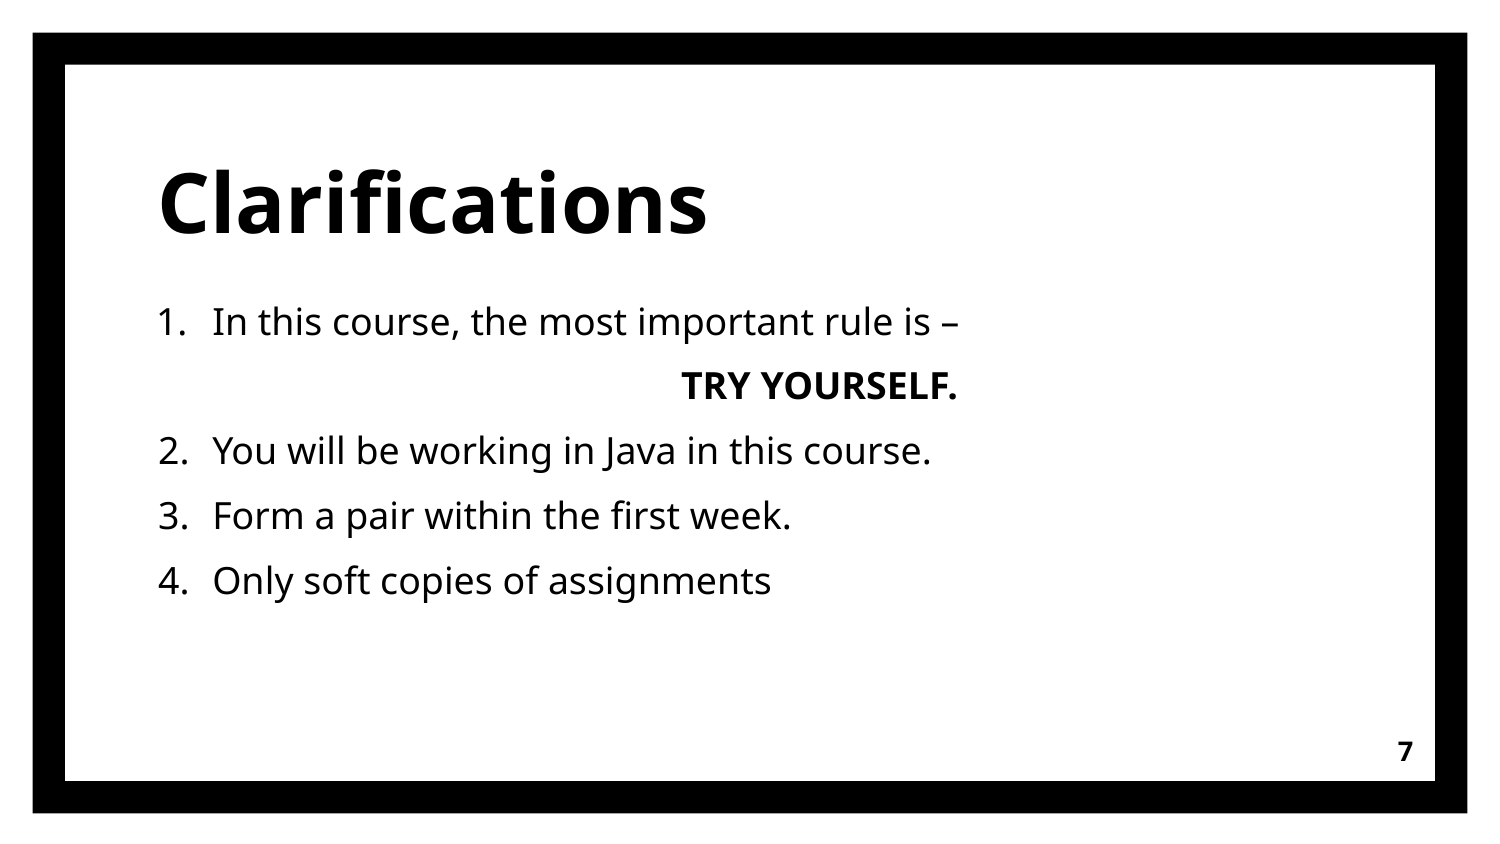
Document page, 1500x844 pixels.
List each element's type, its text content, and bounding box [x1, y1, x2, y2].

list In this course, the most important rule is – TRY YOURSELF. You will be working in Java in this course. Form a pair within the first week. Only soft copies of assignments [141, 279, 1356, 744]
title Clarifications [142, 139, 978, 265]
slide_number ‹#› [1338, 720, 1429, 786]
